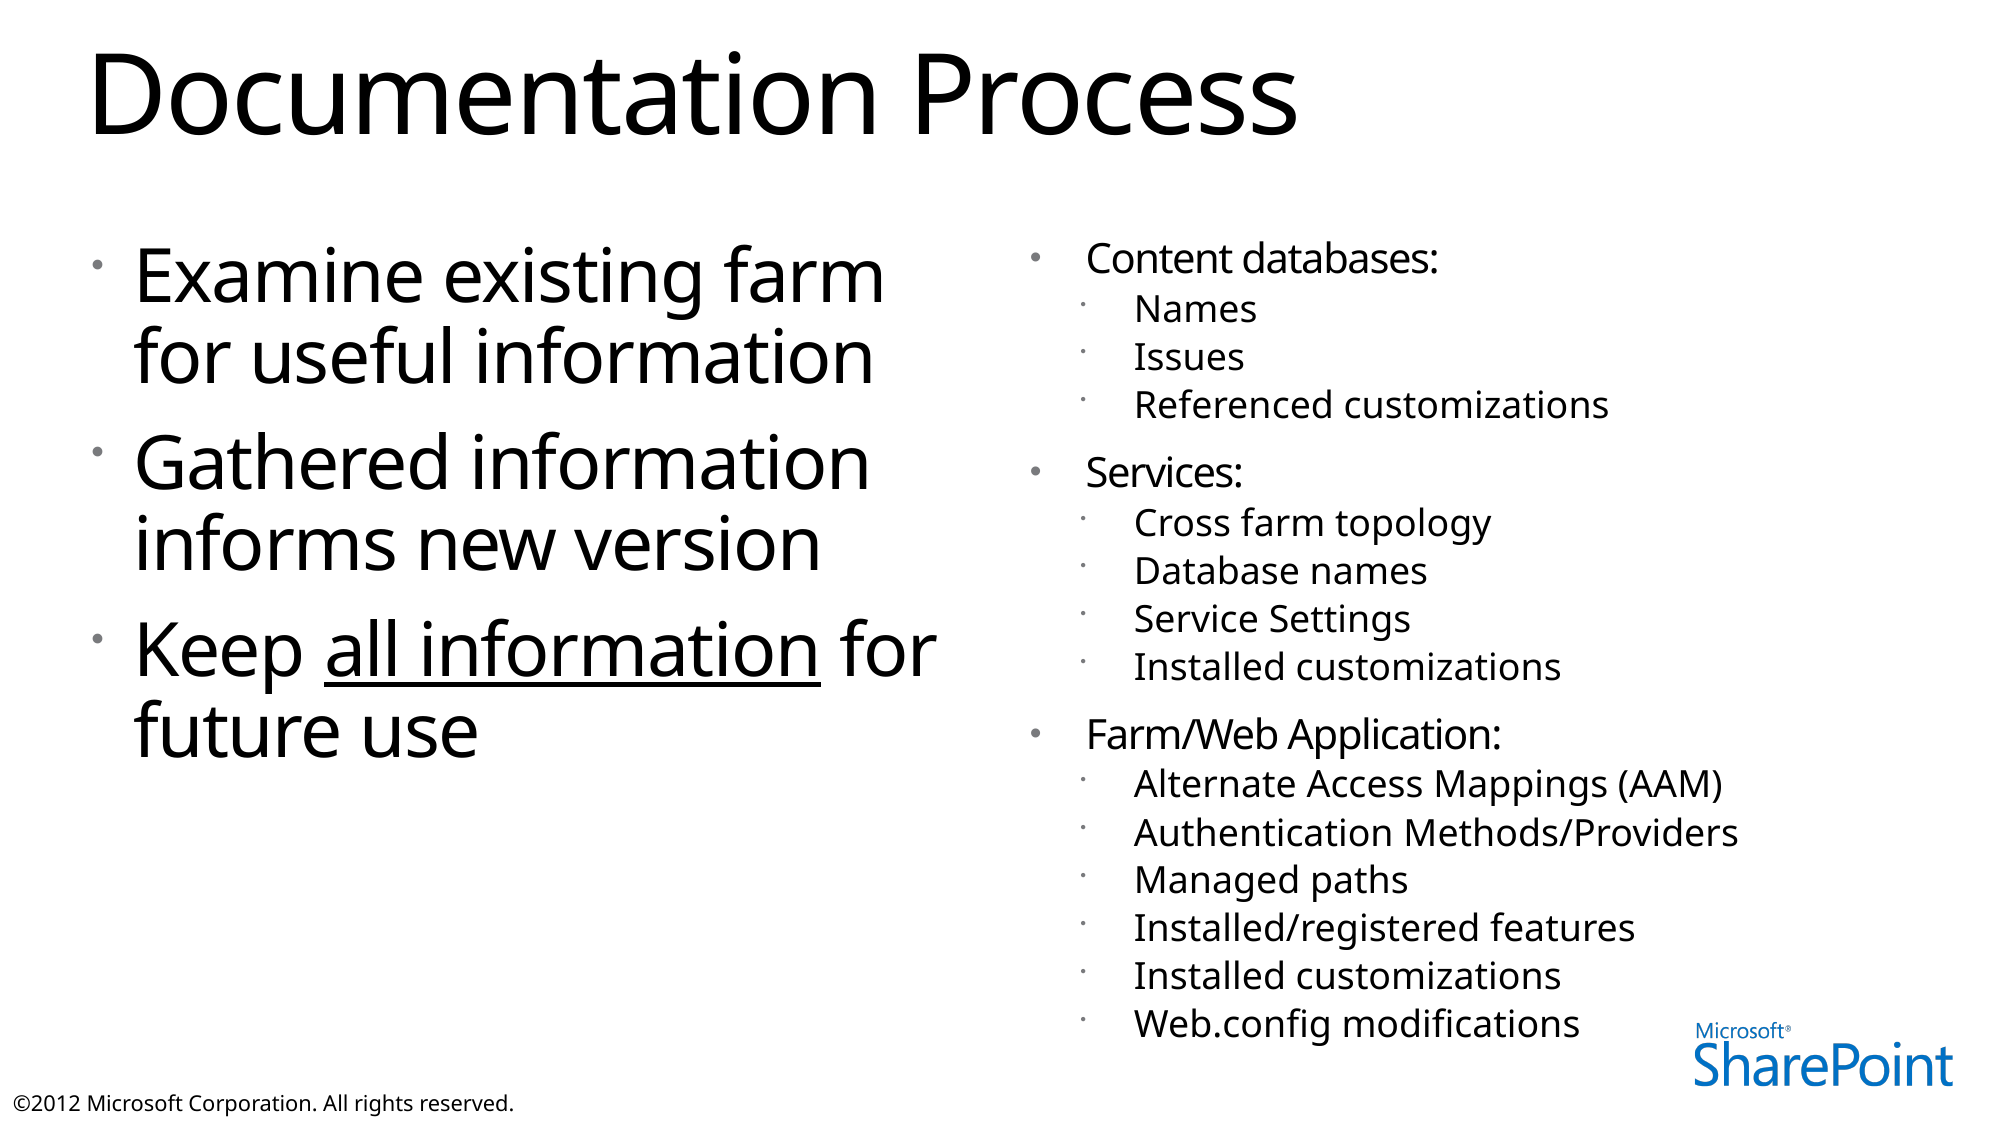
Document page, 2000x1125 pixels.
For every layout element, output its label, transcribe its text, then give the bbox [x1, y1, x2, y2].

list Content databases: Names Issues Referenced customizations Services: Cross farm topology Database names Service Settings Installed customizations Farm/Web Application: Alternate Access Mappings (AAM) Authentication Methods/Providers Managed paths Installed/registered features Installed customizations Web.config modifications [1029, 237, 1915, 1125]
list Examine existing farm for useful information Gathered information informs new version Keep all information for future use [85, 237, 971, 624]
title Documentation Process [85, 37, 1914, 161]
picture [1915, 1007, 1953, 1098]
